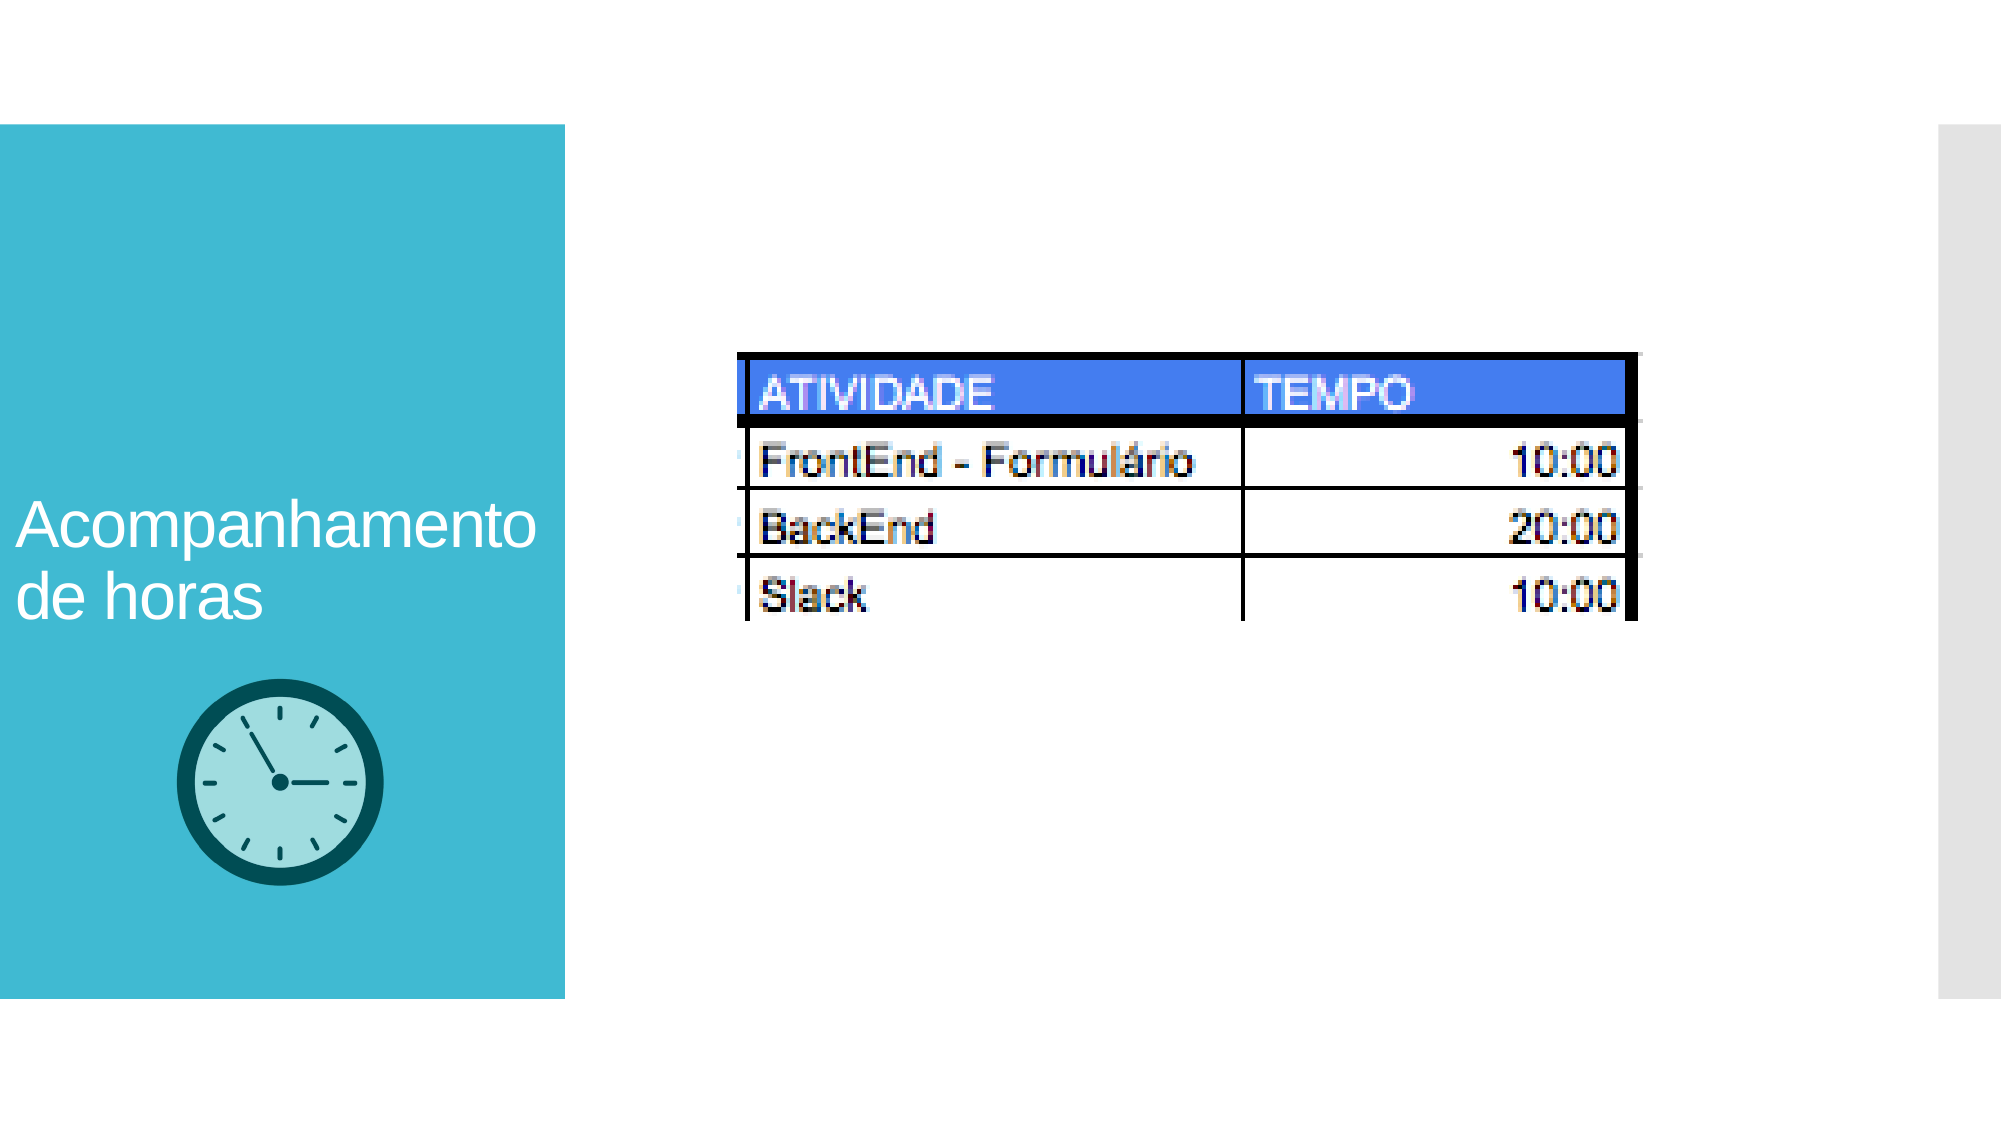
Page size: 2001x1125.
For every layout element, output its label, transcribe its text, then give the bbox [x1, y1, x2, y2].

picture [151, 653, 409, 911]
picture [737, 352, 1644, 621]
title Acompanhamento de horas [0, 184, 561, 940]
